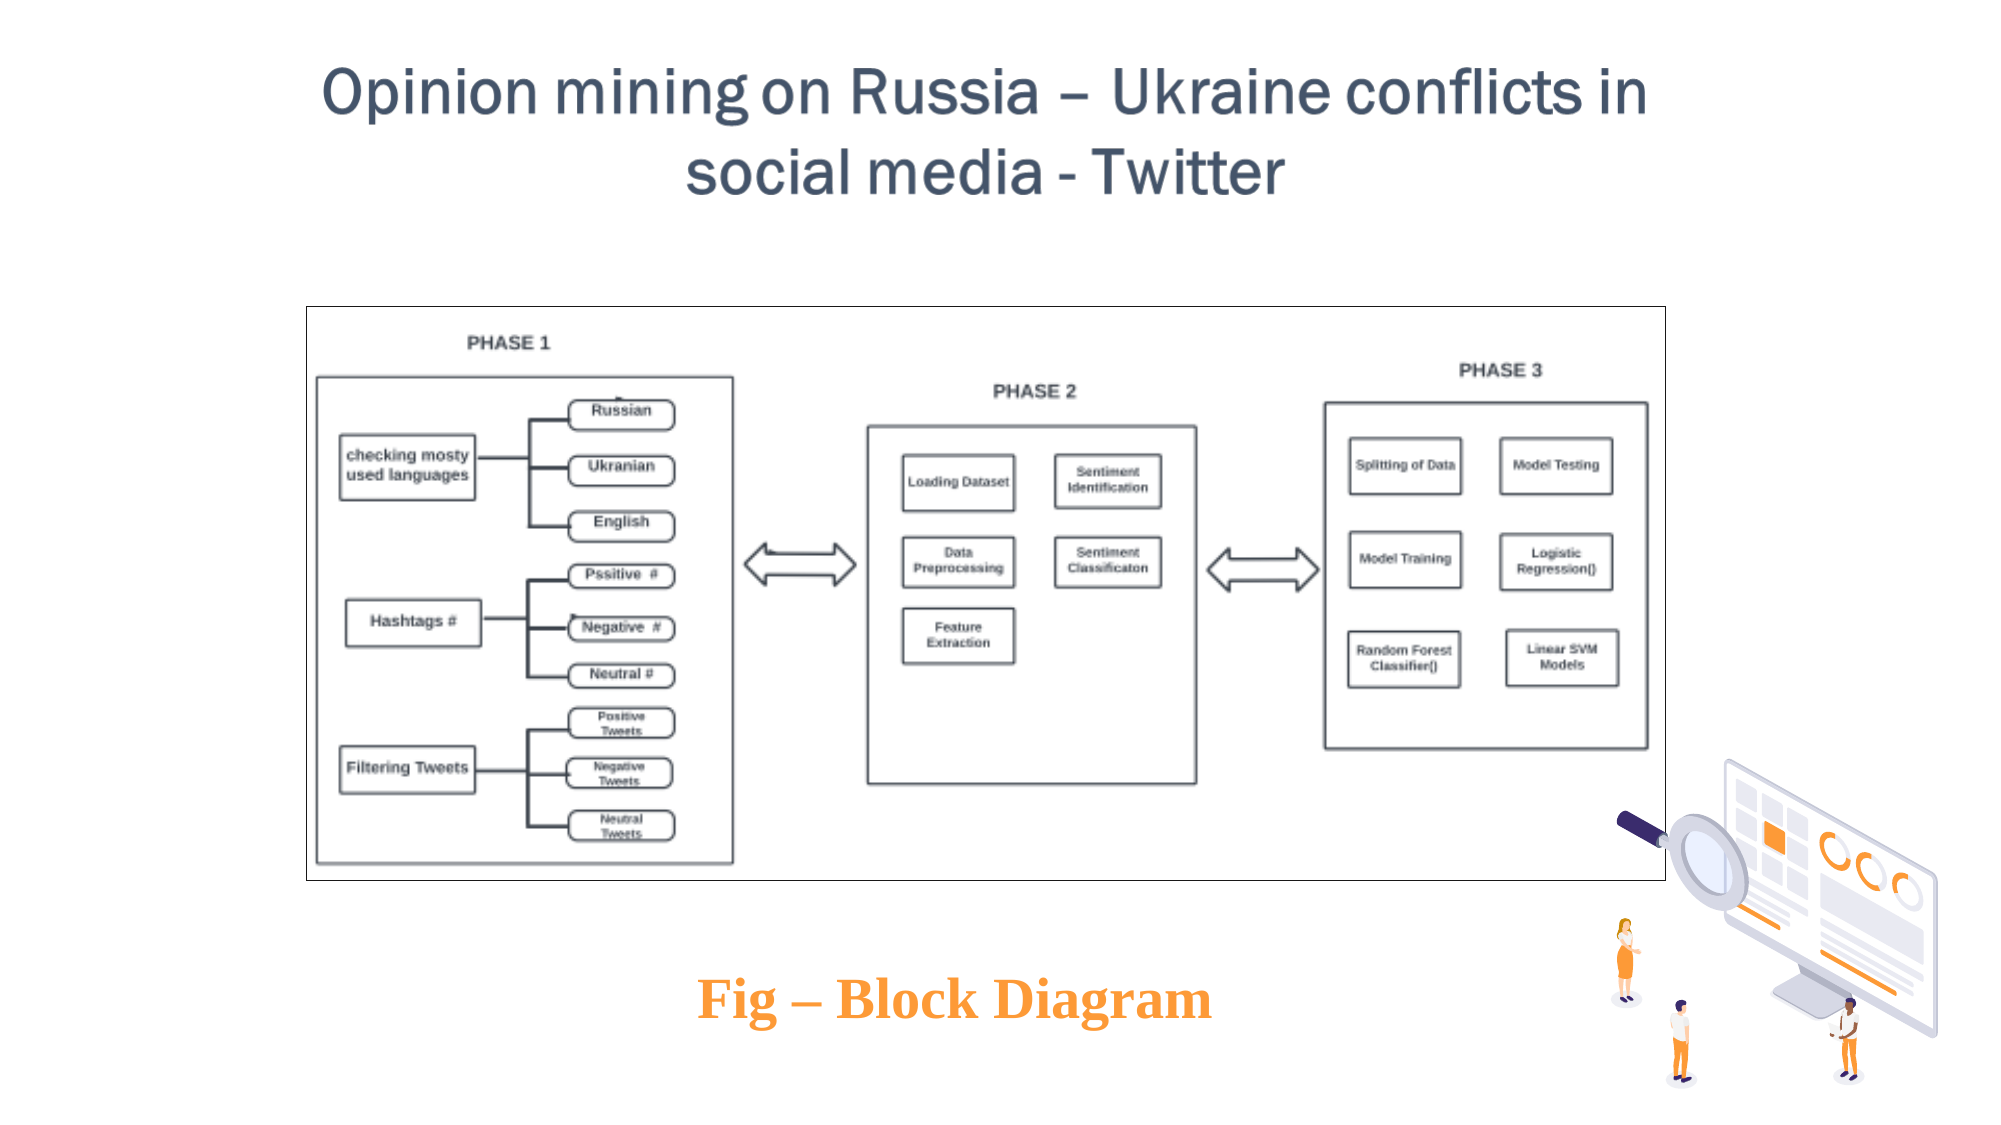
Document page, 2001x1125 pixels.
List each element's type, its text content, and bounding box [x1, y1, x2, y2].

picture [228, 29, 1743, 251]
text_box Fig – Block Diagram [619, 936, 1292, 1055]
picture [305, 306, 1666, 881]
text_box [1610, 758, 1938, 1089]
